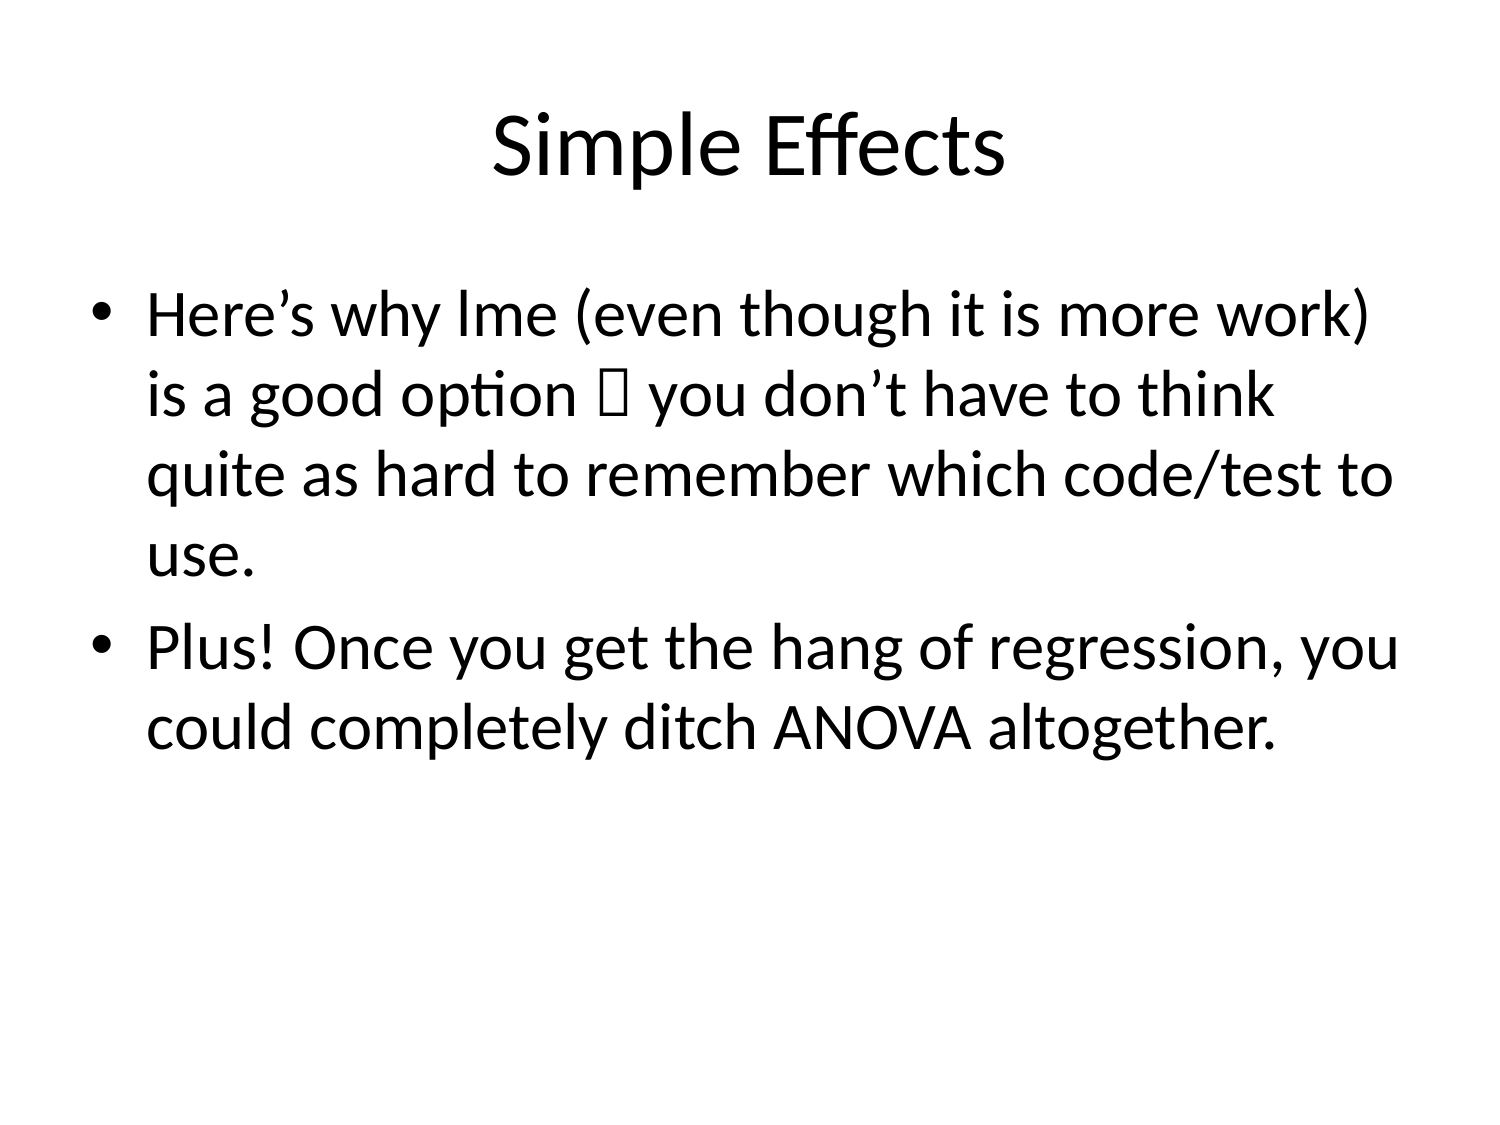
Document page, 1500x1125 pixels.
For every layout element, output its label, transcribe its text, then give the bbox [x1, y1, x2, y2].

title Simple Effects [75, 45, 1425, 233]
list Here’s why lme (even though it is more work) is a good option  you don’t have to think quite as hard to remember which code/test to use. Plus! Once you get the hang of regression, you could completely ditch ANOVA altogether. [75, 262, 1425, 1005]
